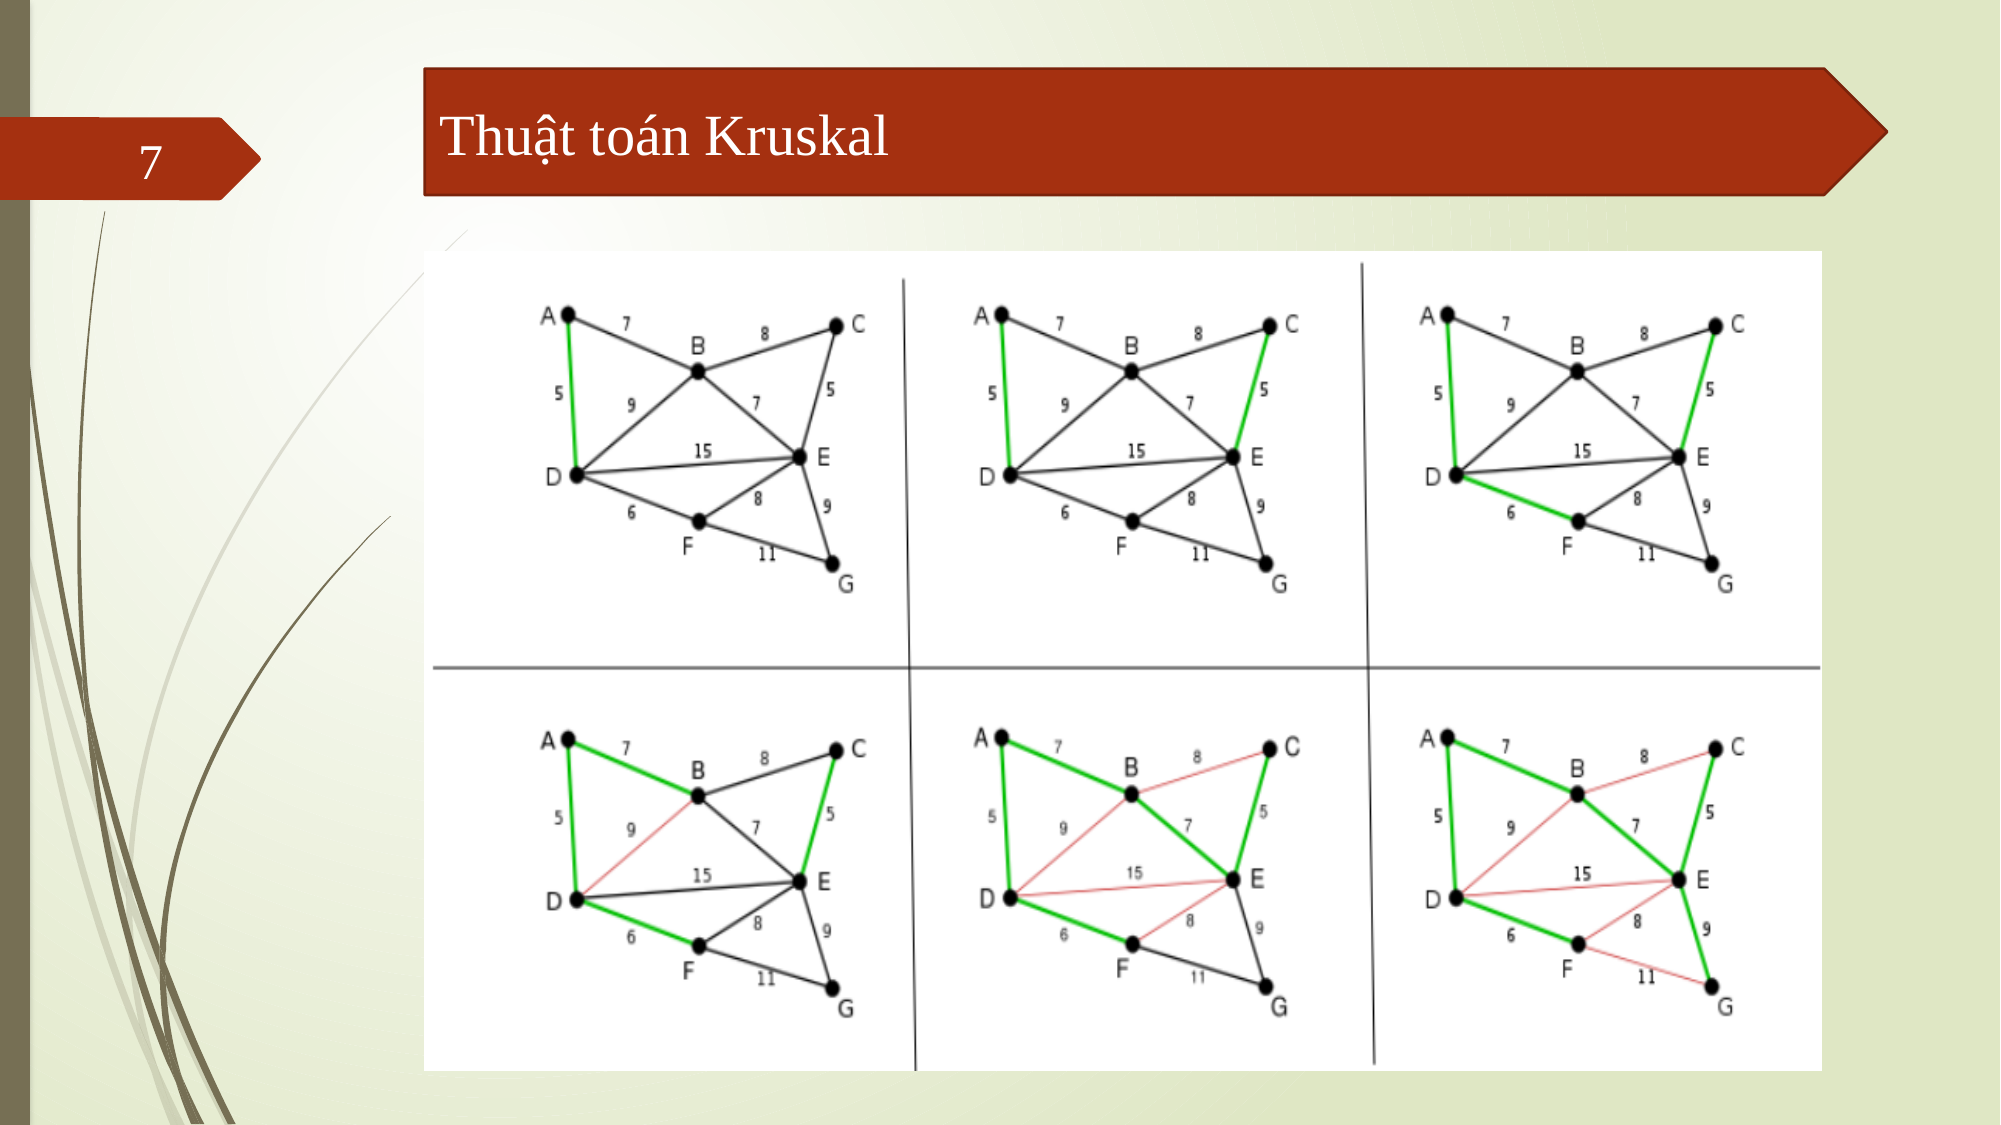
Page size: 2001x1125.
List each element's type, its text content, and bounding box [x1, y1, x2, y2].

slide_number 7 [87, 129, 216, 190]
text_box Thuật toán Kruskal [423, 67, 1889, 197]
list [424, 251, 1823, 1071]
